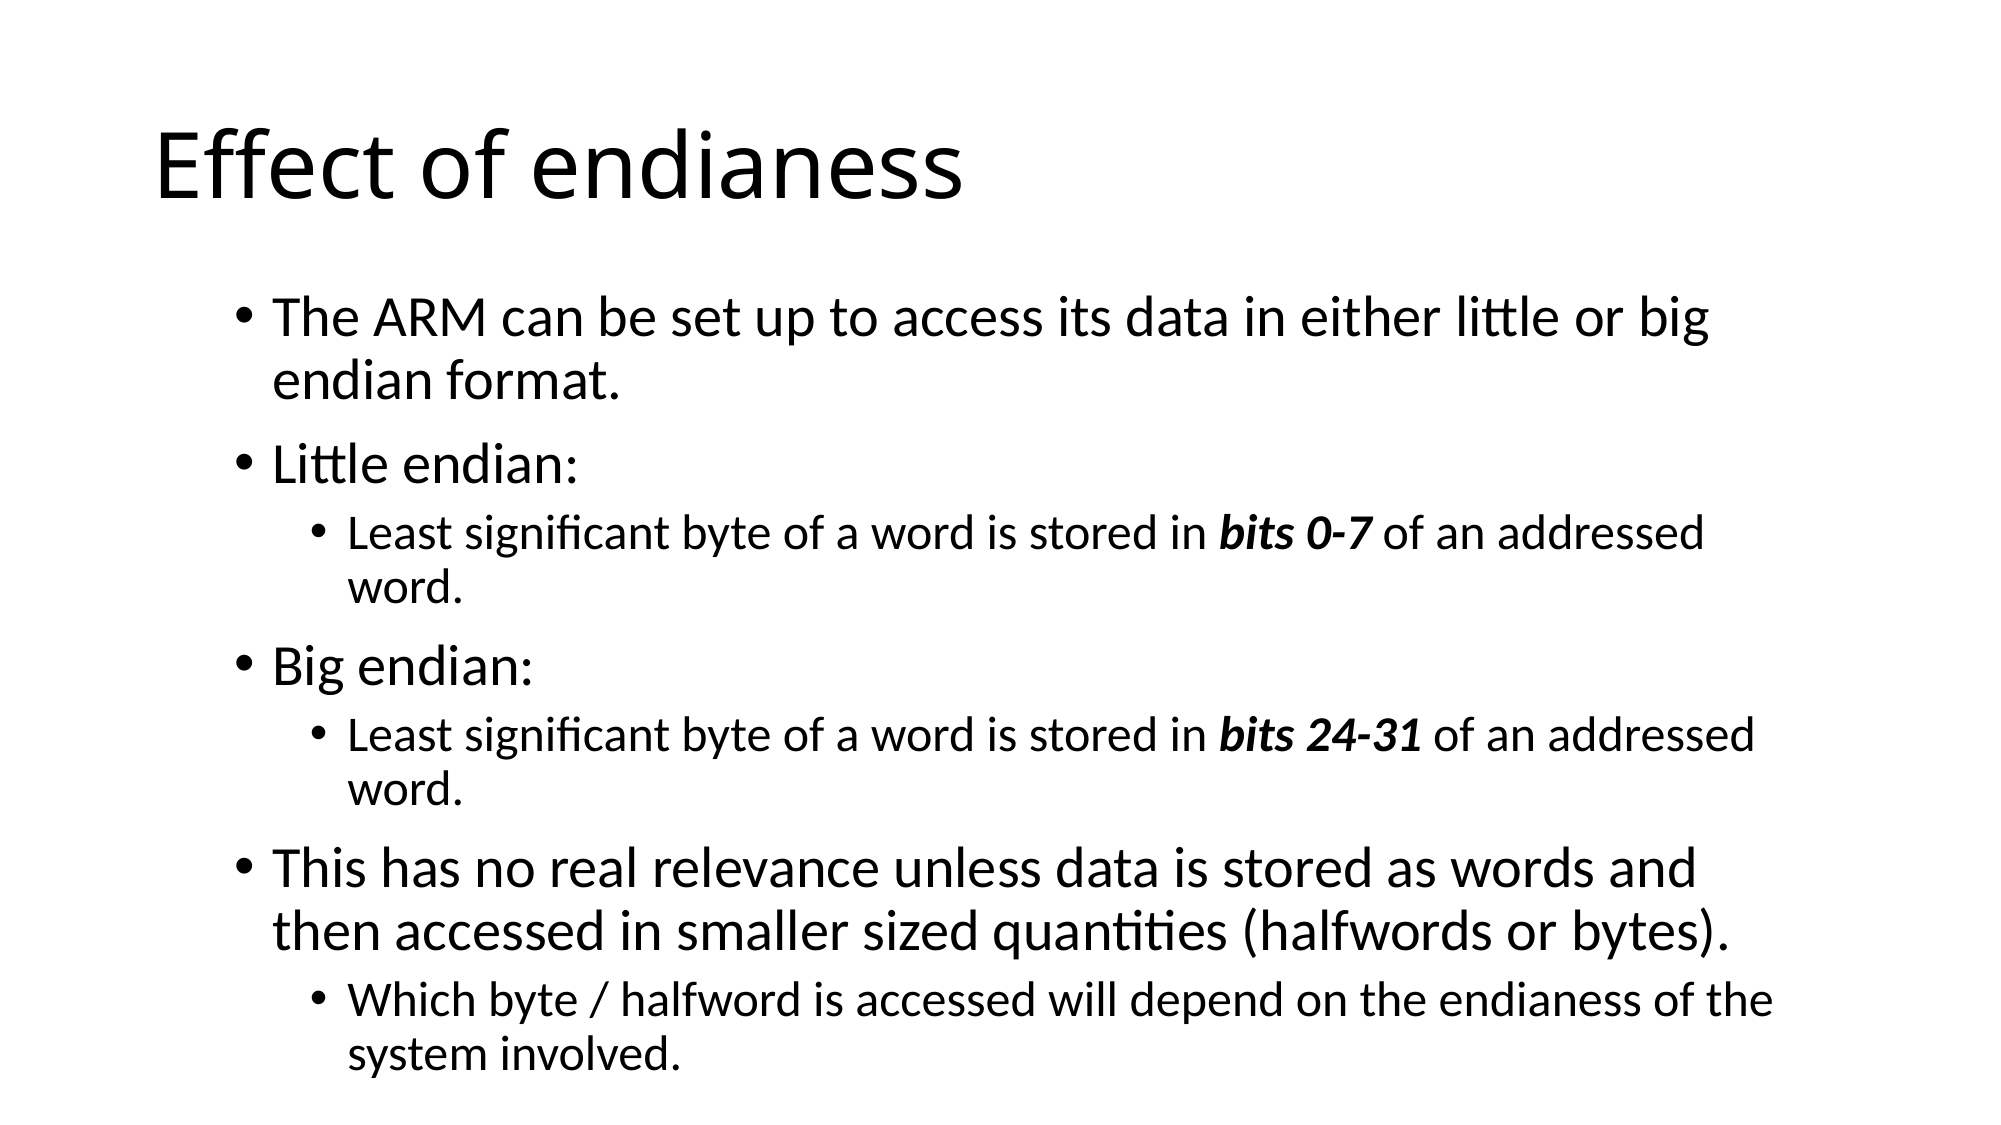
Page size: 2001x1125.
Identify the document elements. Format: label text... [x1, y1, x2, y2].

list The ARM can be set up to access its data in either little or big endian format. Little endian: Least significant byte of a word is stored in bits 0-7 of an addressed word. Big endian: Least significant byte of a word is stored in bits 24-31 of an addressed word. This has no real relevance unless data is stored as words and then accessed in smaller sized quantities (halfwords or bytes). Which byte / halfword is accessed will depend on the endianess of the system involved. [219, 278, 1817, 1099]
title Effect of endianess [137, 59, 1863, 278]
